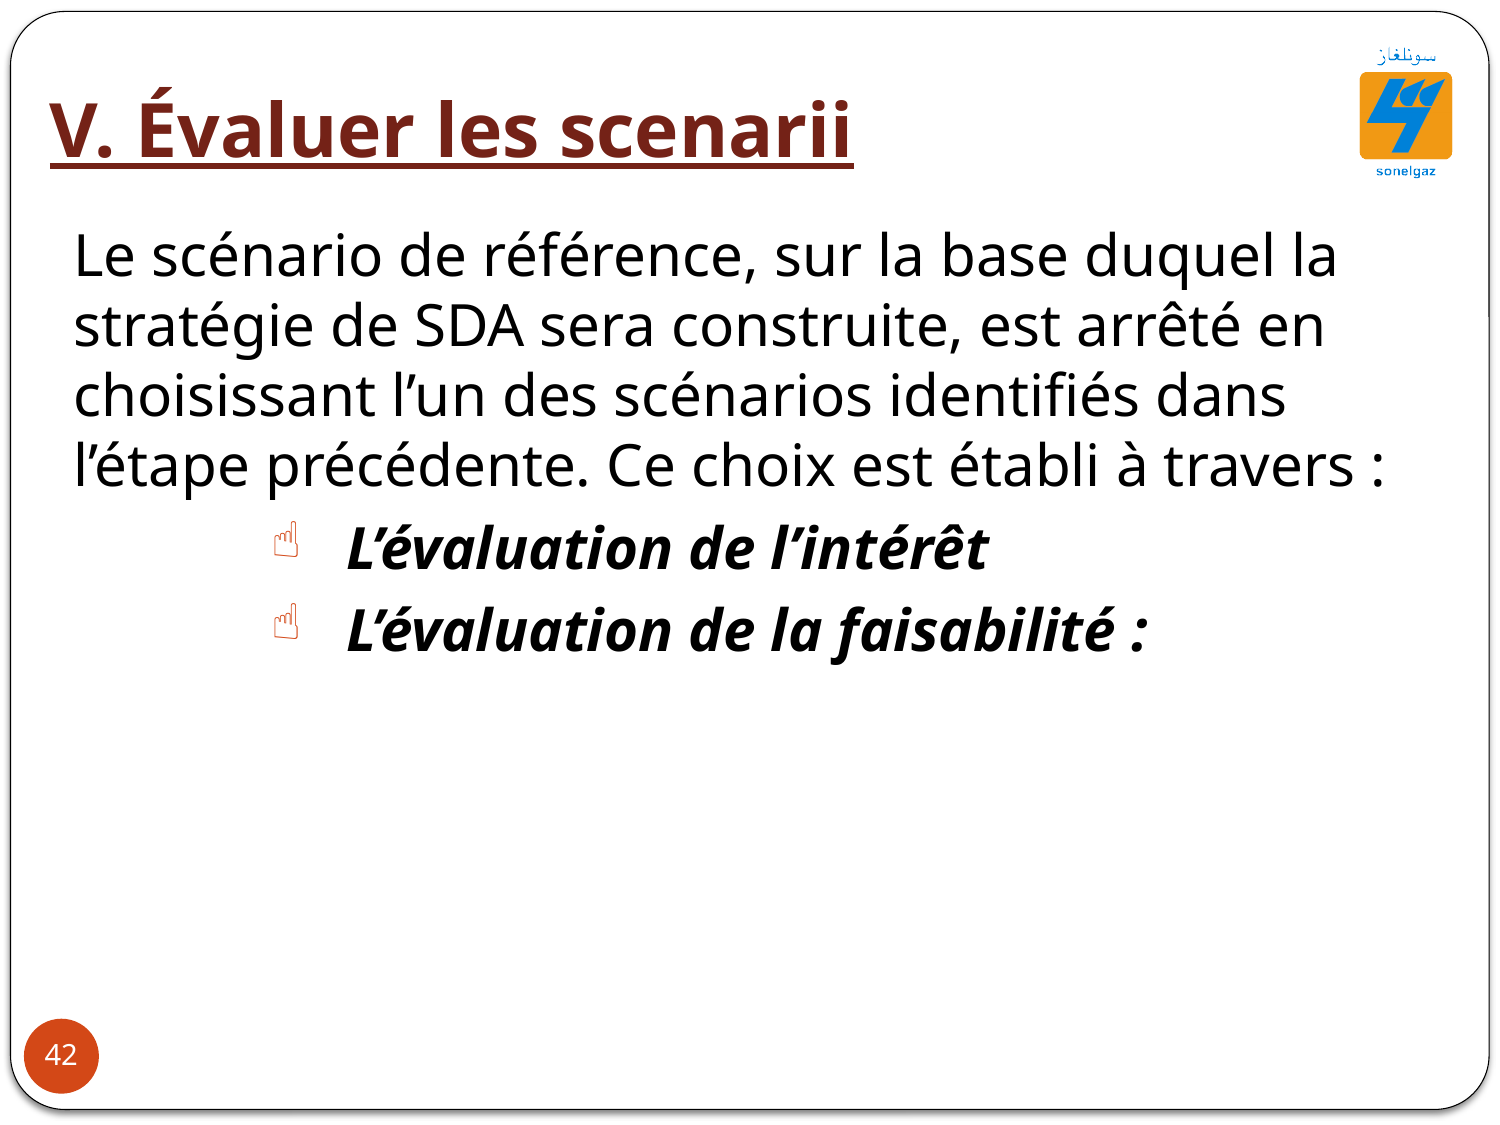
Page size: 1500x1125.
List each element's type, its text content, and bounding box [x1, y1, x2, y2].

slide_number 42 [23, 1018, 99, 1094]
text_box V. Évaluer les scenarii [35, 56, 1311, 188]
picture [1359, 46, 1454, 179]
text_box Le scénario de référence, sur la base duquel la stratégie de SDA sera construite, est arrêté en choisissant l’un des scénarios identifiés dans l’étape précédente. Ce choix est établi à travers : [58, 210, 1465, 506]
list L’évaluation de l’intérêt L’évaluation de la faisabilité : [140, 506, 1437, 882]
